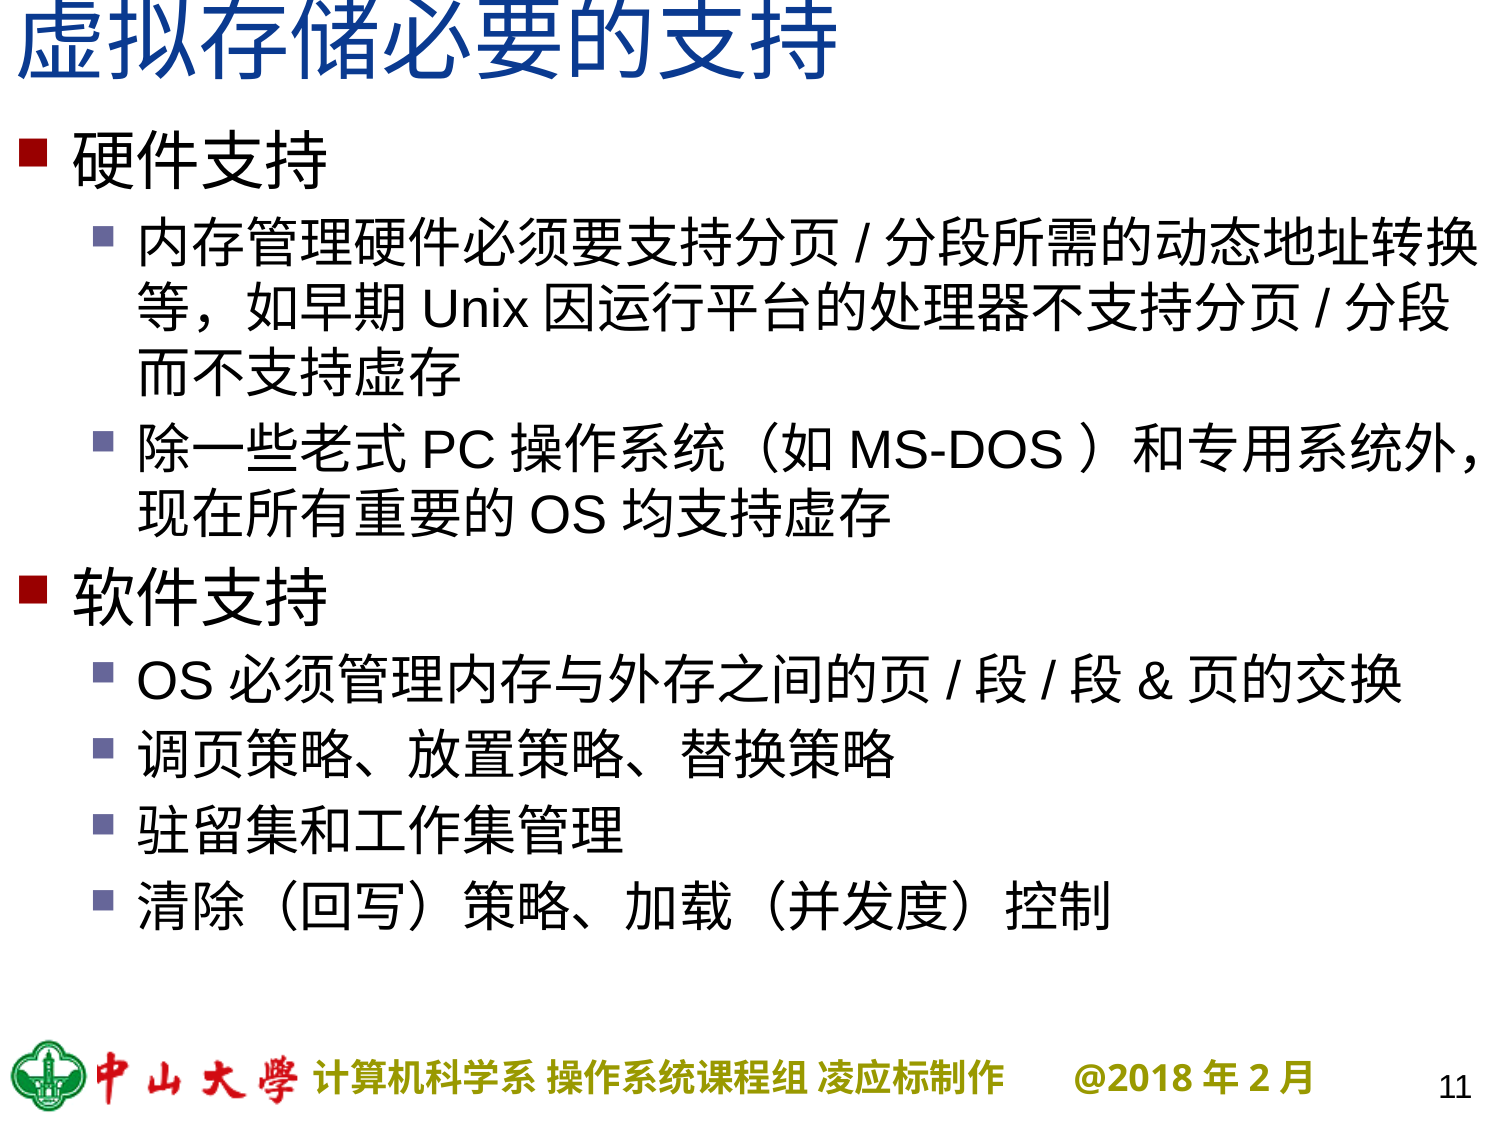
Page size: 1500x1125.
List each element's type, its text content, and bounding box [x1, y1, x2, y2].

list 硬件支持 内存管理硬件必须要支持分页/分段所需的动态地址转换等，如早期Unix因运行平台的处理器不支持分页/分段而不支持虚存 除一些老式PC操作系统（如MS-DOS）和专用系统外，现在所有重要的OS均支持虚存 软件支持 OS必须管理内存与外存之间的页/段/段&页的交换 调页策略、放置策略、替换策略 驻留集和工作集管理 清除（回写）策略、加载（并发度）控制 [0, 112, 1500, 1025]
slide_number 11 [1249, 1037, 1488, 1113]
title 虚拟存储必要的支持 [0, 0, 1500, 98]
picture [0, 1037, 307, 1121]
